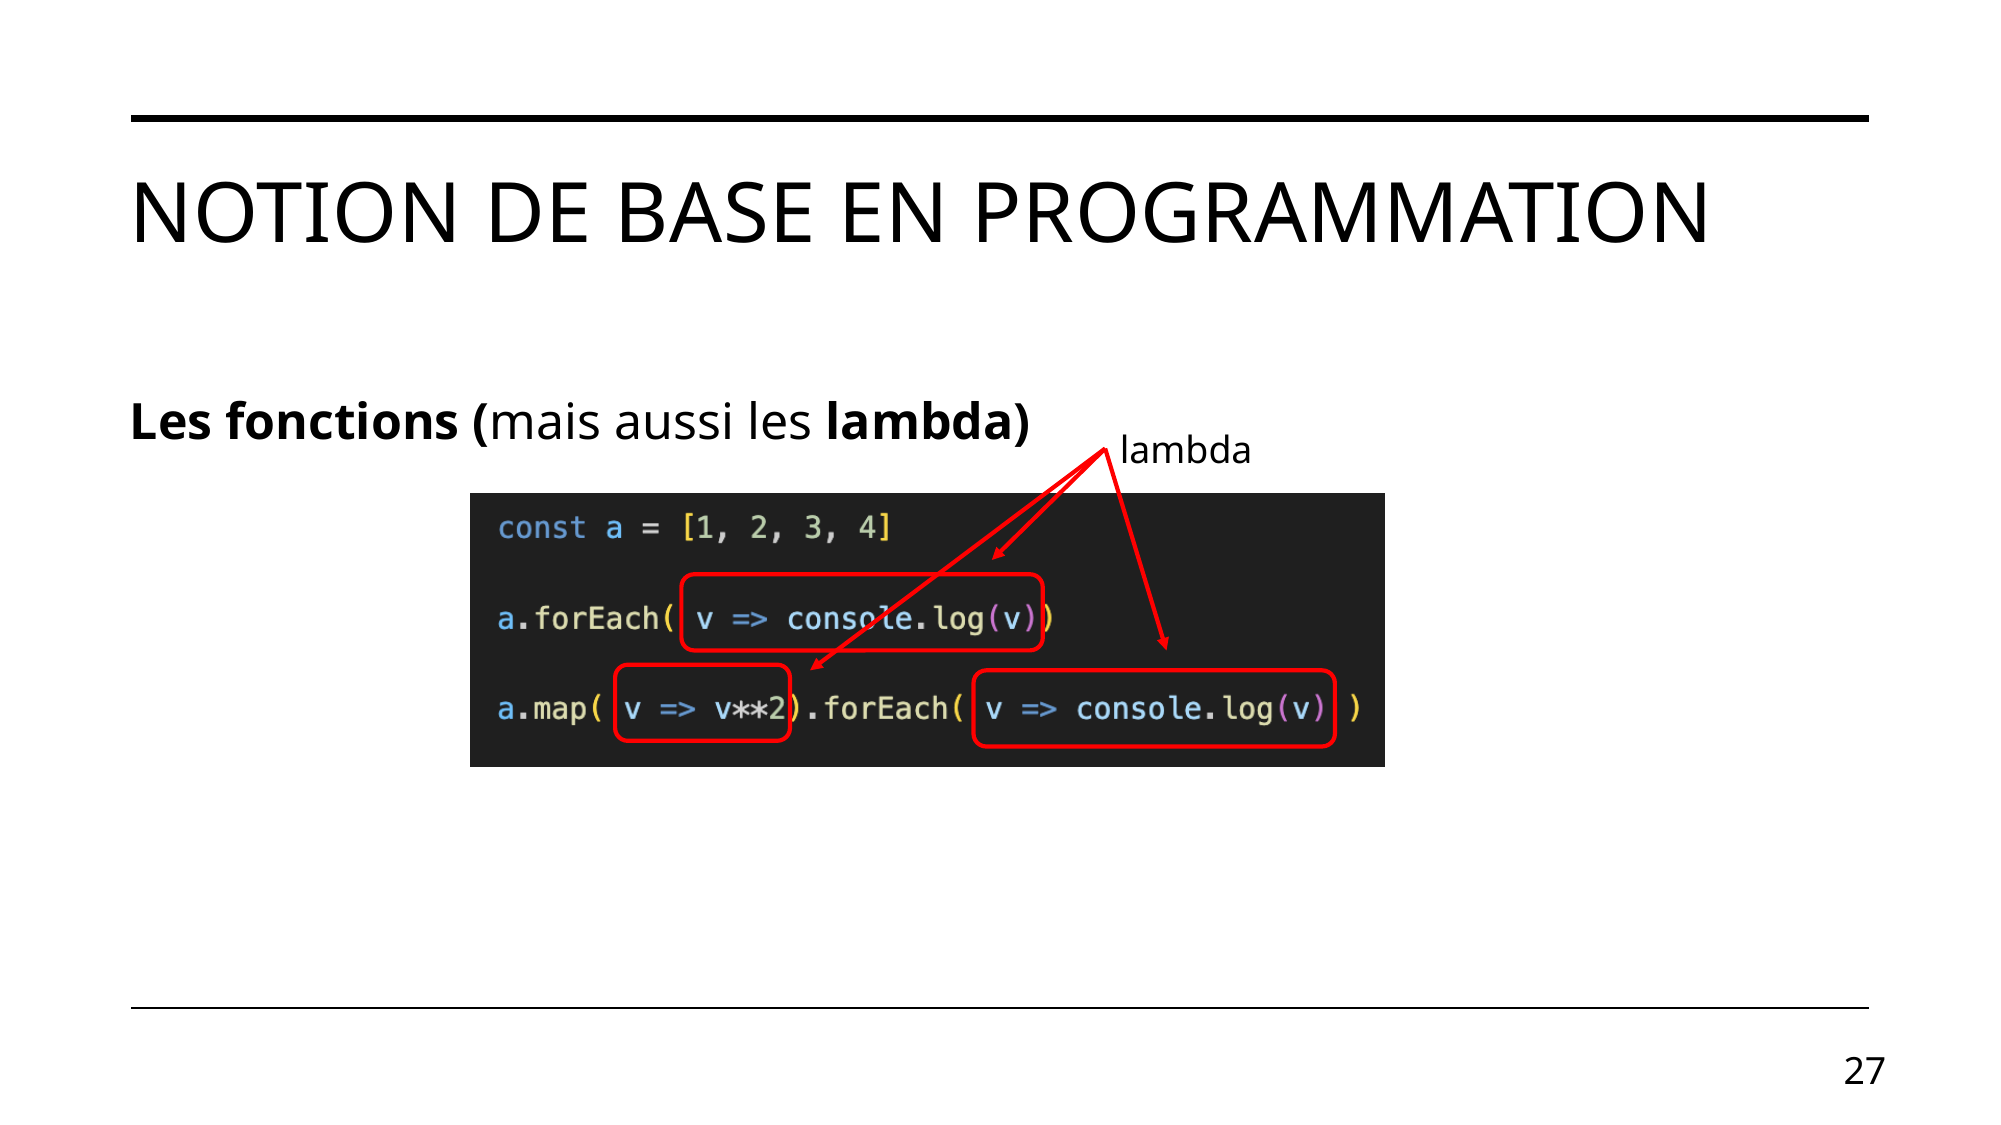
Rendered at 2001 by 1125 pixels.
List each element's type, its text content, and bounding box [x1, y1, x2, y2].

text_box lambda [1105, 418, 1268, 479]
slide_number 27 [1791, 1042, 1902, 1103]
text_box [809, 448, 1112, 671]
title Notion de base en programmation [114, 151, 1869, 376]
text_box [1111, 448, 1167, 651]
picture [470, 493, 1385, 767]
list Les fonctions (mais aussi les lambda) [114, 376, 1869, 973]
